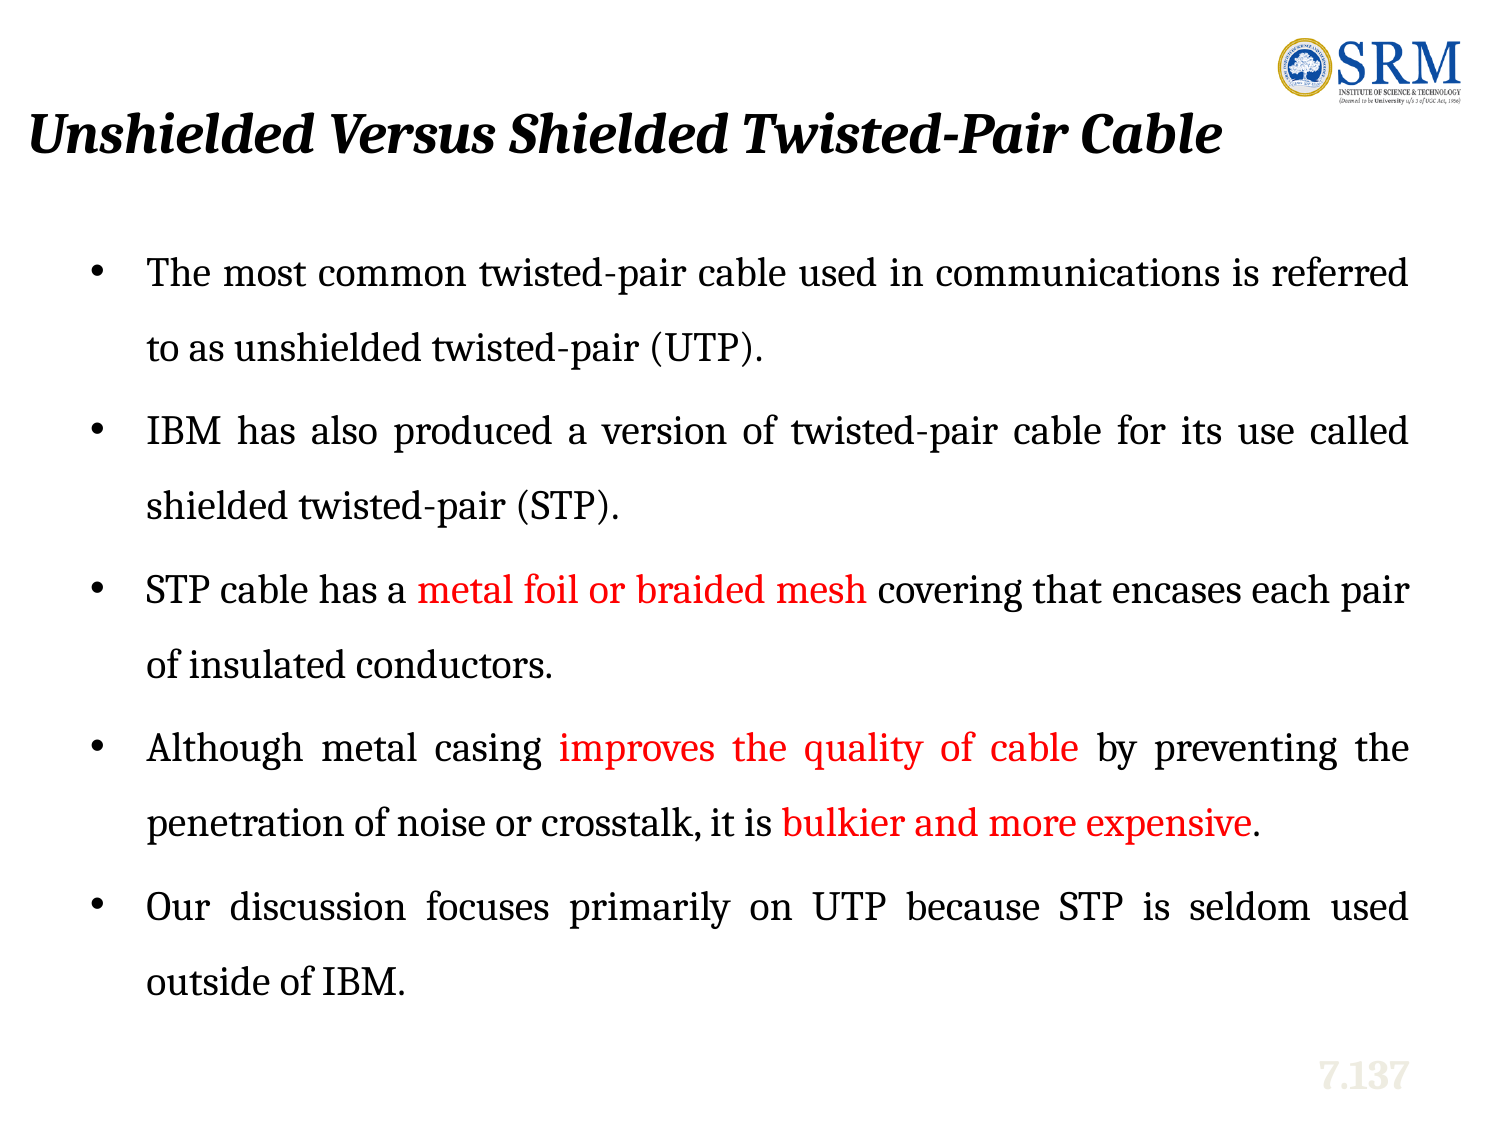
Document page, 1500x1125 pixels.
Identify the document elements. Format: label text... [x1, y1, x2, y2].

list The most common twisted-pair cable used in communications is referred to as unshielded twisted-pair (UTP). IBM has also produced a version of twisted-pair cable for its use called shielded twisted-pair (STP). STP cable has a metal foil or braided mesh covering that encases each pair of insulated conductors. Although metal casing improves the quality of cable by preventing the penetration of noise or crosstalk, it is bulkier and more expensive. Our discussion focuses primarily on UTP because STP is seldom used outside of IBM. [74, 212, 1426, 956]
title Unshielded Versus Shielded Twisted-Pair Cable [0, 87, 1301, 276]
picture [1275, 25, 1466, 113]
slide_number 7. [1074, 1042, 1425, 1103]
